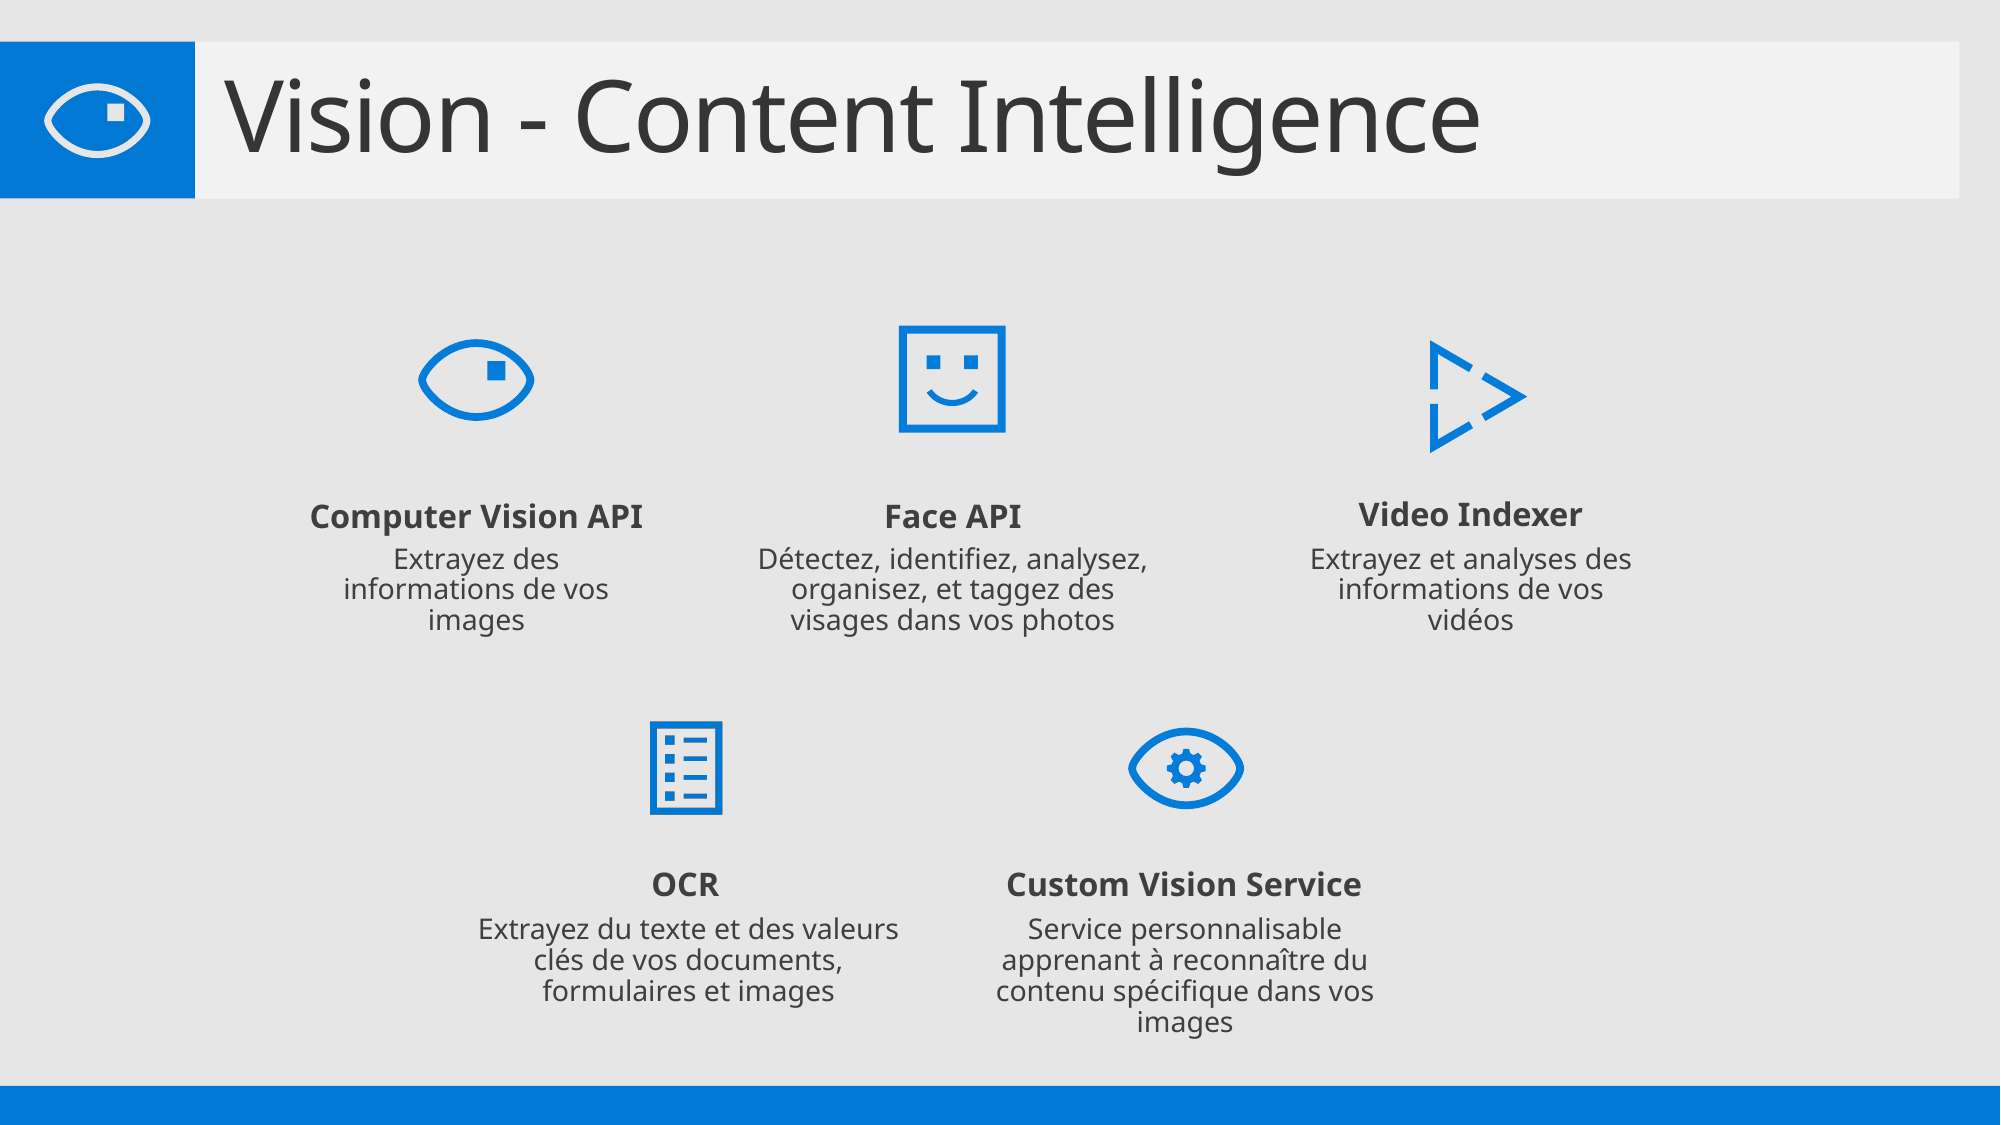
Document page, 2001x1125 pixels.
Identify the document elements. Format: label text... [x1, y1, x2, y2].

text_box Service personnalisable apprenant à reconnaître du contenu spécifique dans vos images [953, 907, 1418, 1046]
text_box [1481, 372, 1528, 422]
text_box Face API [774, 482, 1132, 537]
text_box Computer Vision API [279, 482, 674, 554]
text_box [898, 325, 1006, 433]
text_box Extrayez des informations de vos images [289, 537, 664, 645]
text_box Extrayez et analyses des informations de vos vidéos [1280, 537, 1662, 645]
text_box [417, 338, 535, 422]
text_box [0, 41, 196, 199]
text_box [1430, 340, 1474, 390]
picture [629, 712, 742, 825]
text_box Extrayez du texte et des valeurs clés de vos documents, formulaires et images [451, 908, 926, 1016]
text_box Custom Vision Service [970, 851, 1399, 907]
text_box Détectez, identifiez, analysez, organisez, et taggez des visages dans vos photos [726, 537, 1180, 645]
text_box [0, 1085, 2000, 1125]
text_box Video Indexer [1292, 480, 1650, 537]
text_box [1430, 403, 1474, 454]
text_box OCR [506, 851, 864, 908]
text_box Vision - Content Intelligence [196, 41, 1960, 199]
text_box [1127, 727, 1245, 810]
